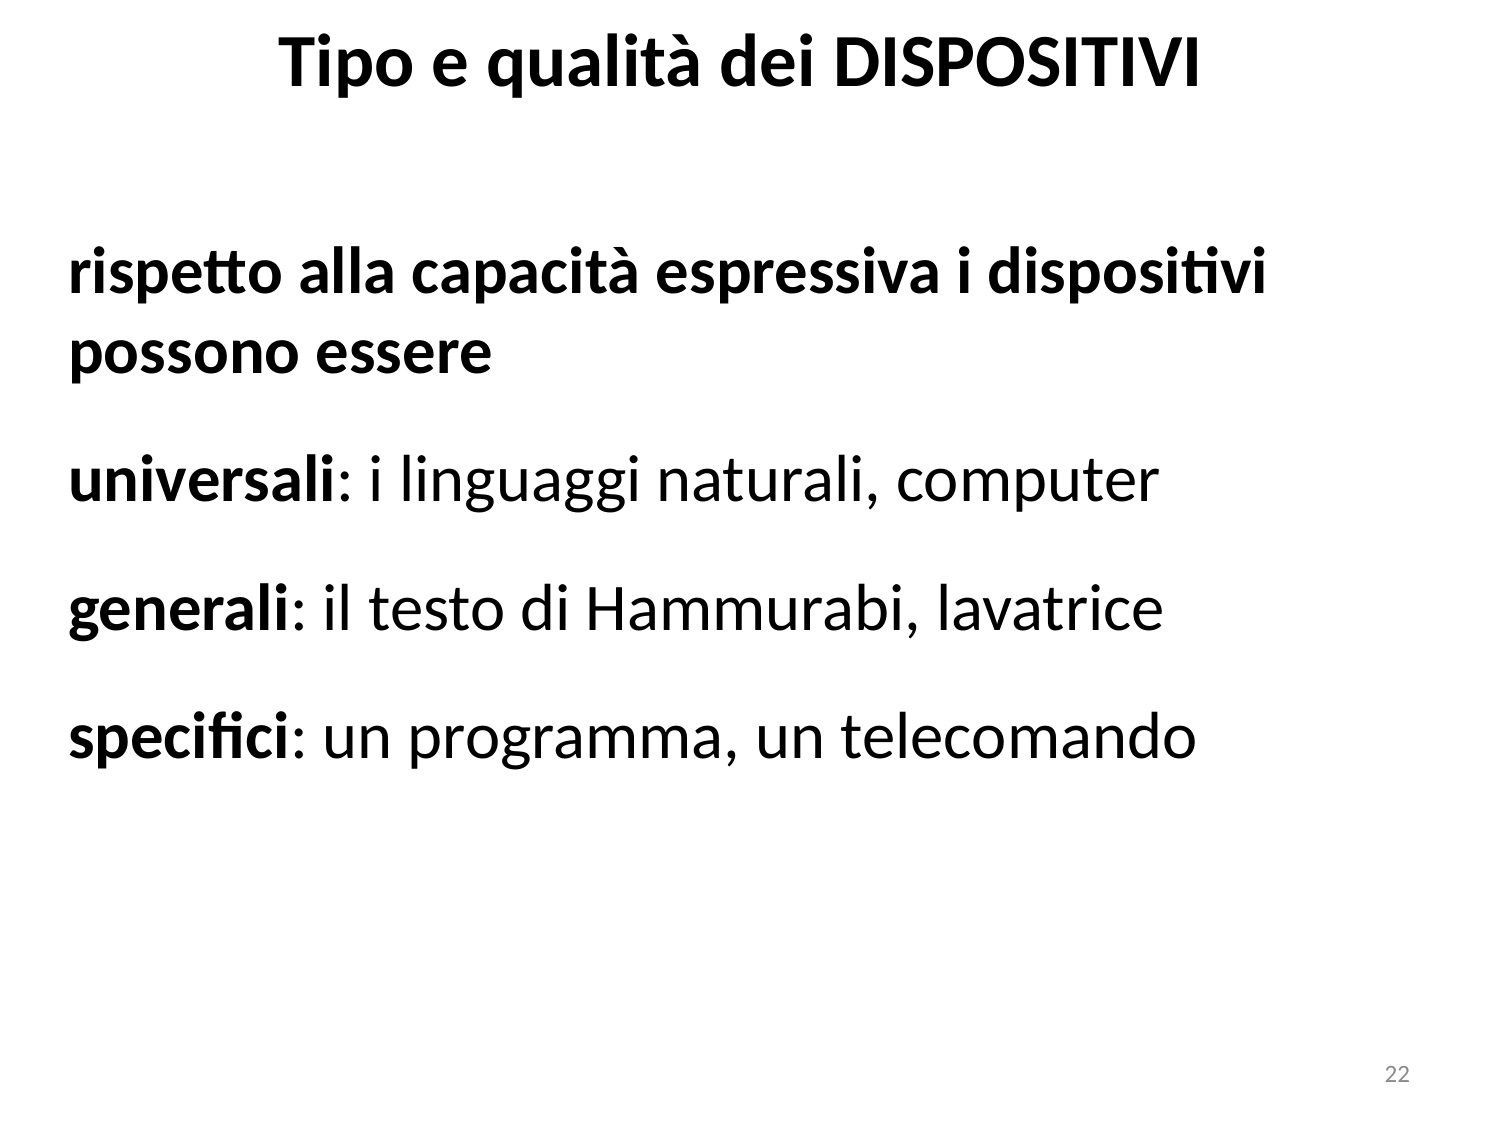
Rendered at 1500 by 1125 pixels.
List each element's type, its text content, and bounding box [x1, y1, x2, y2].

slide_number 22 [1074, 1042, 1425, 1103]
title Tipo e qualità dei DISPOSITIVI [75, 0, 1425, 114]
list rispetto alla capacità espressiva i dispositivi possono essere universali: i linguaggi naturali, computer generali: il testo di Hammurabi, lavatrice specifici: un programma, un telecomando [53, 125, 1436, 1005]
